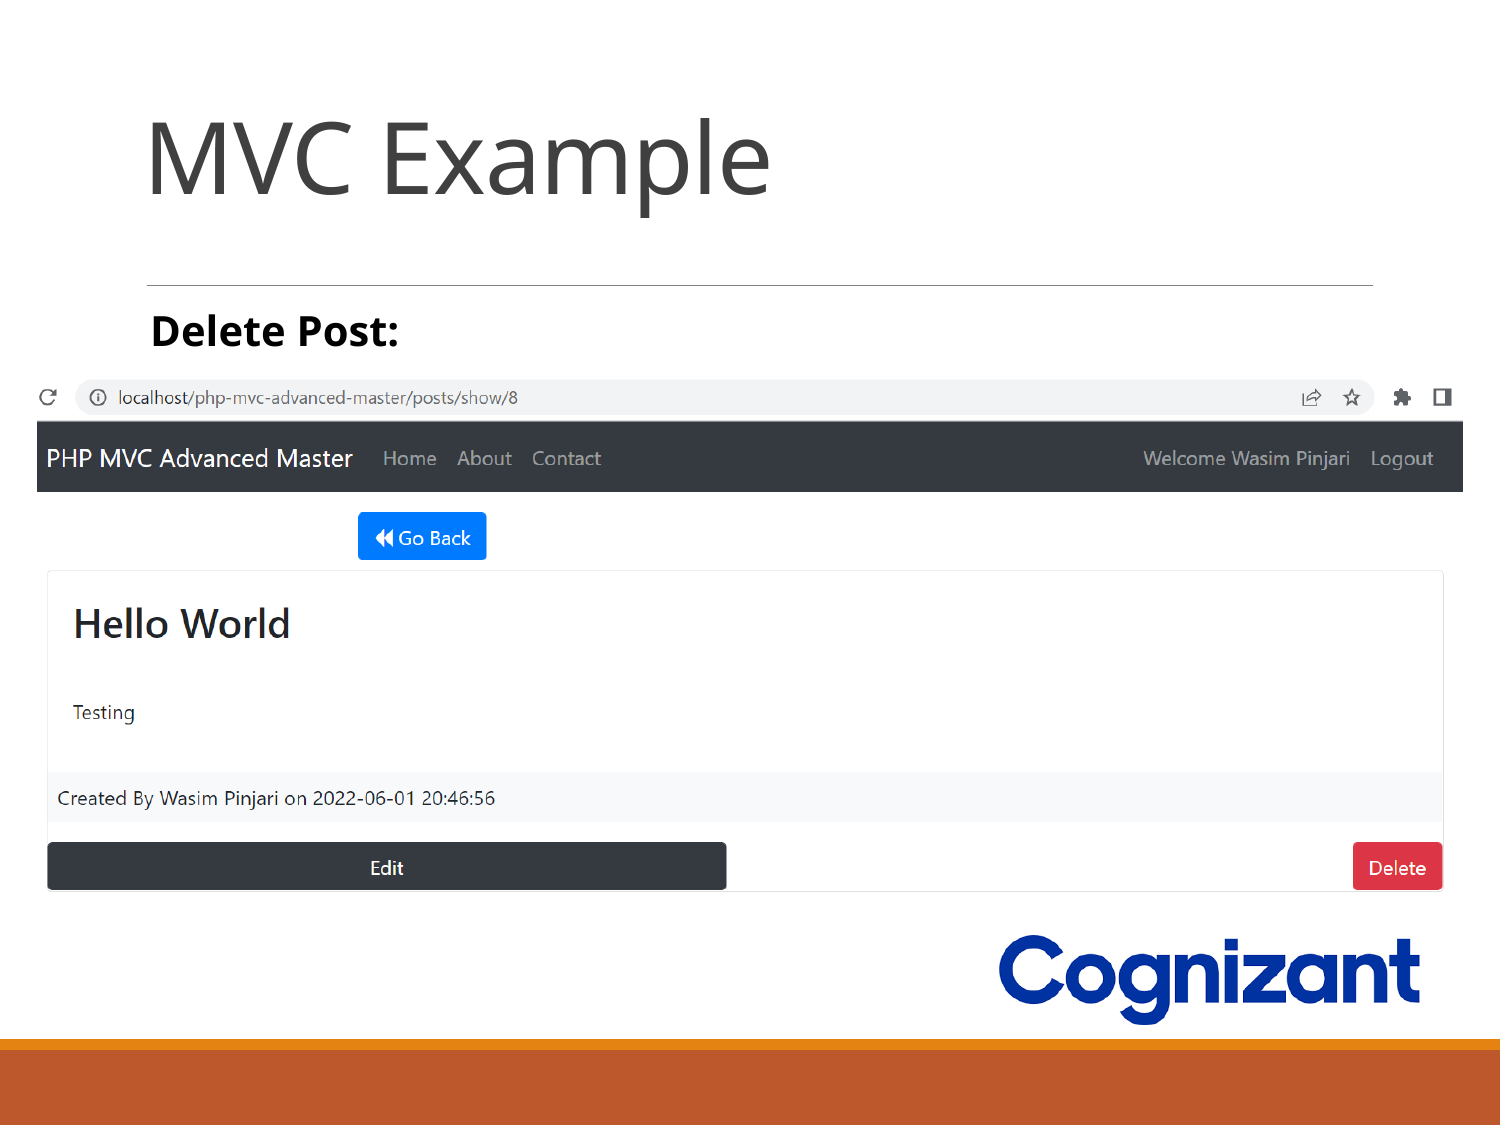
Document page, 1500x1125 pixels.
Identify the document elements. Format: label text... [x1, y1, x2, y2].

picture [999, 935, 1423, 1026]
title MVC Example [129, 105, 1200, 250]
list Delete Post: [135, 302, 1400, 371]
picture [36, 374, 1463, 910]
